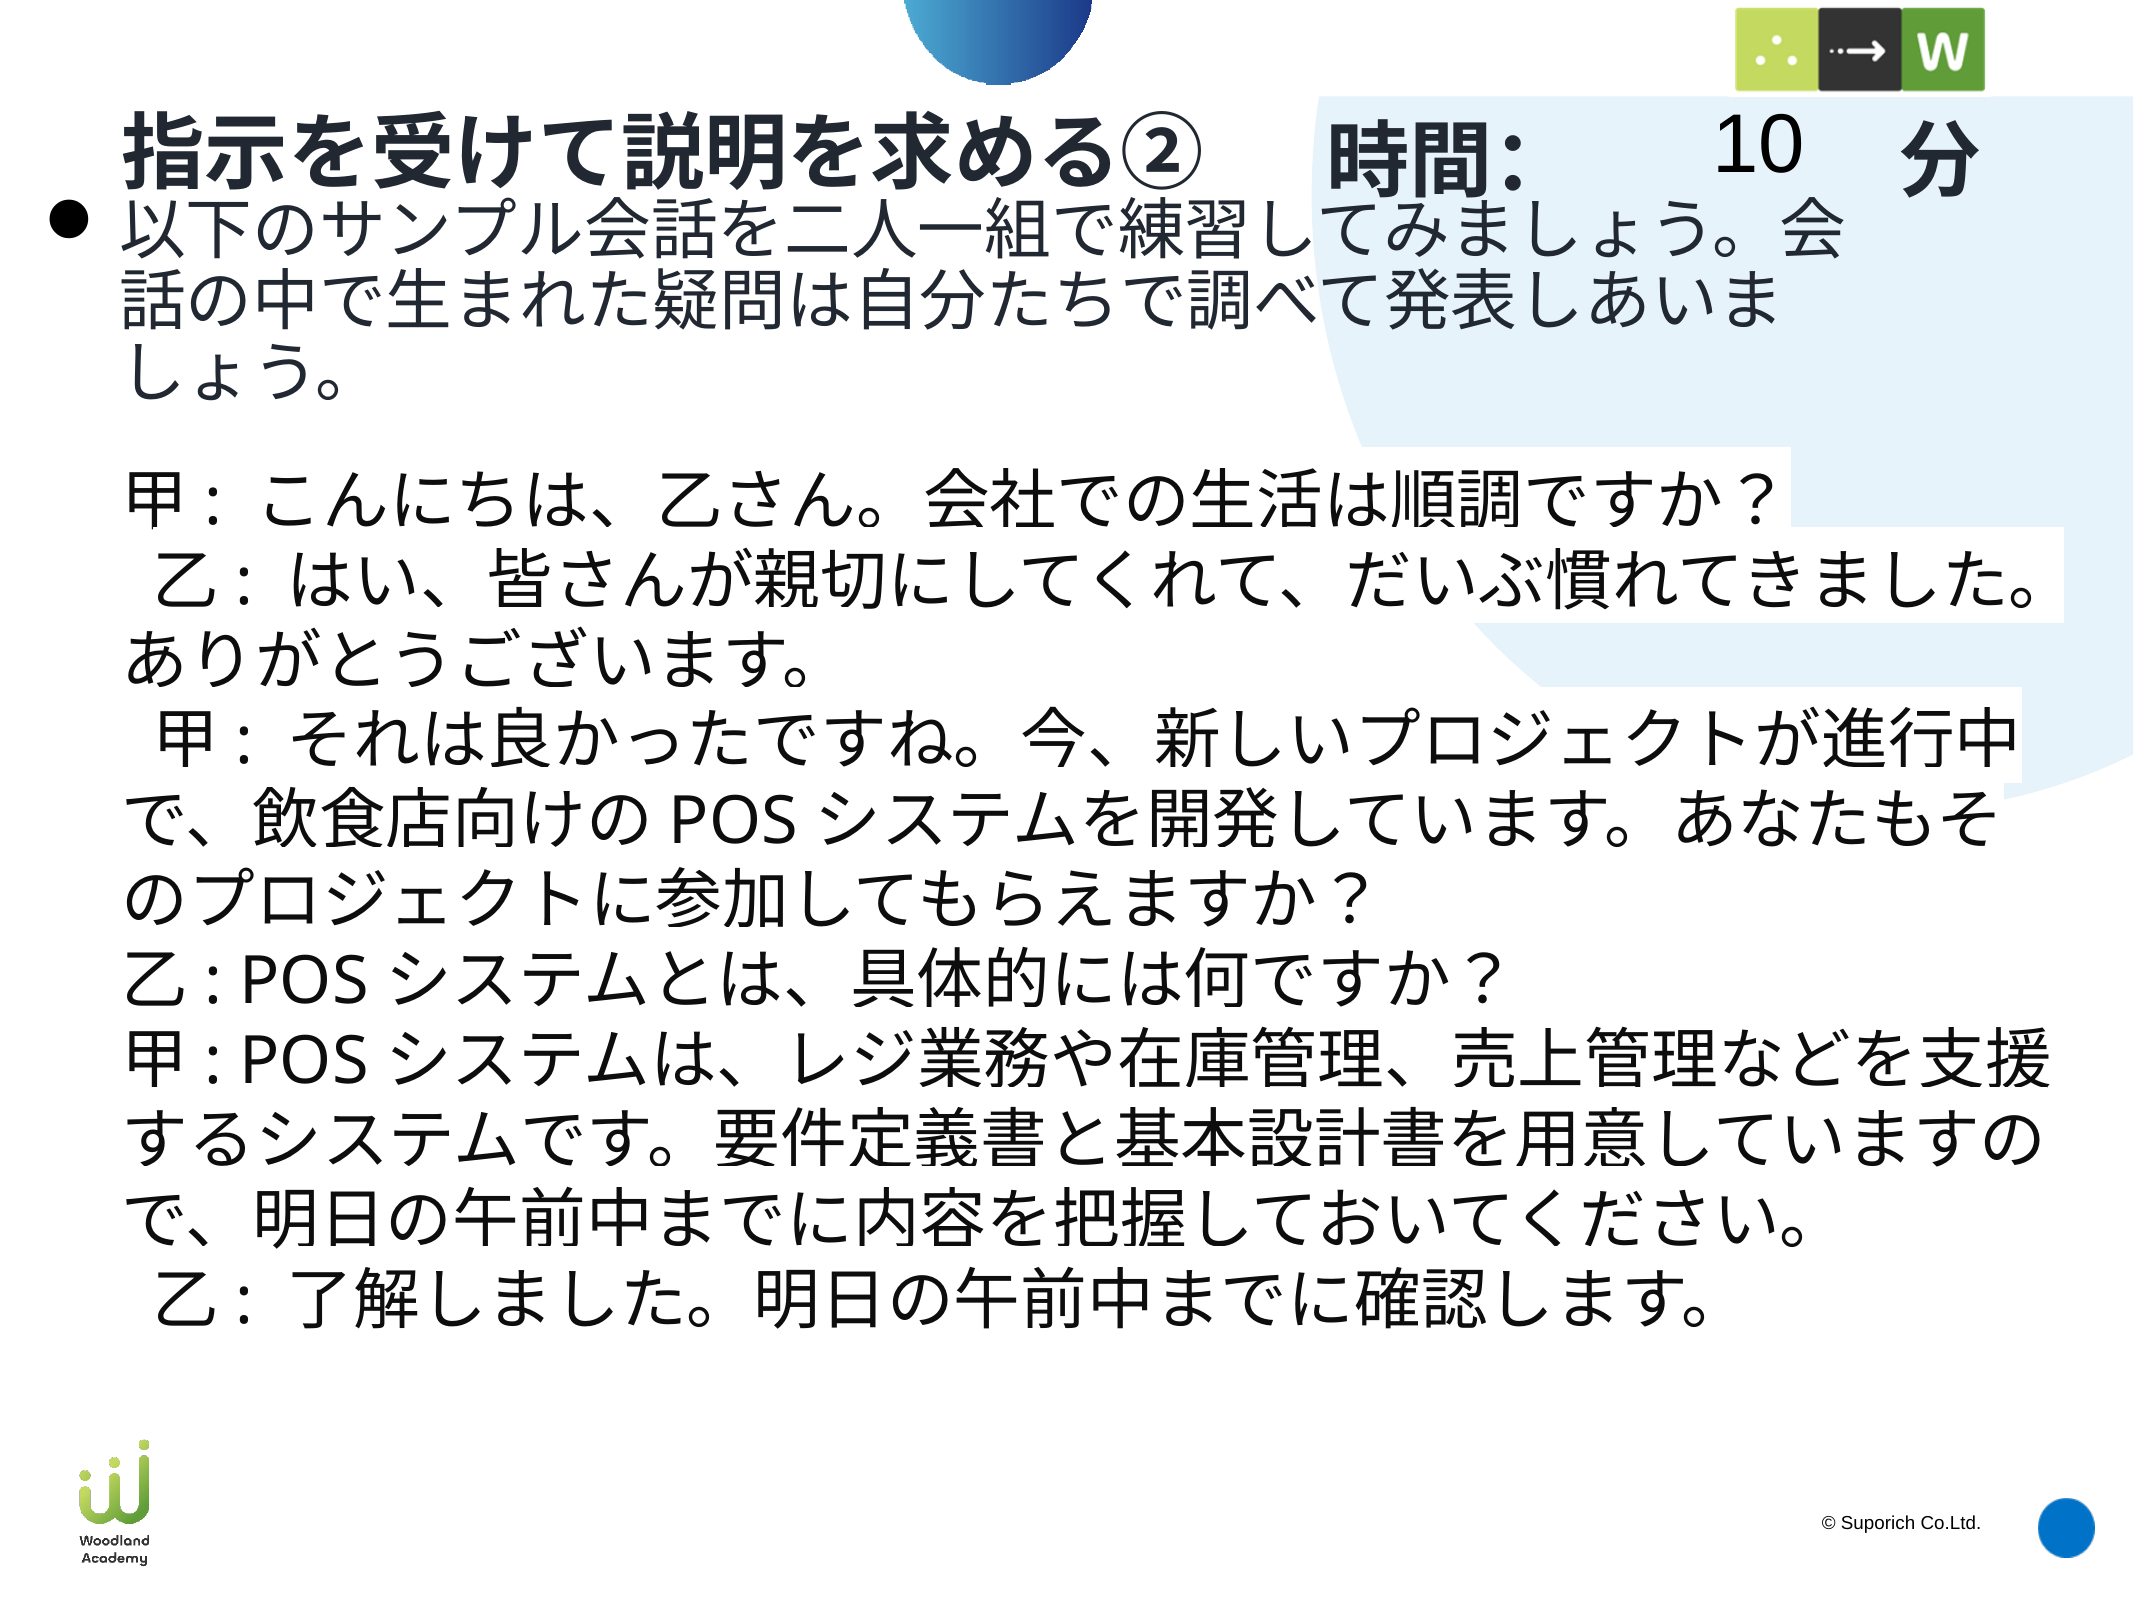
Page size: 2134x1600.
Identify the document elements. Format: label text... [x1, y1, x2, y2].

picture [2038, 1498, 2095, 1558]
picture [1729, 4, 1992, 97]
title 指示を受けて説明を求める② [106, 103, 1312, 188]
text_box 以下のサンプル会話を二人一組で練習してみましょう。会話の中で生まれた疑問は自分たちで調べて発表しあいましょう。 [29, 188, 1920, 419]
text_box 10 [1697, 81, 1986, 197]
picture [39, 1404, 199, 1593]
list 甲: こんにちは、乙さん。会社での生活は順調ですか？ 乙: はい、皆さんが親切にしてくれて、だいぶ慣れてきました。ありがとうございます。 甲: それは良かったですね。今、新しいプロジェクトが進行中で、飲食店向けのPOSシステムを開発しています。あなたもそのプロジェクトに参加してもらえますか？ 乙: POSシステムとは、具体的には何ですか？ 甲: POSシステムは、レジ業務や在庫管理、売上管理などを支援するシステムです。要件定義書と基本設計書を用意していますので、明日の午前中までに内容を把握しておいてください。 乙: 了解しました。明日の午前中までに確認します。 [106, 450, 2080, 1354]
picture [904, 0, 1092, 85]
